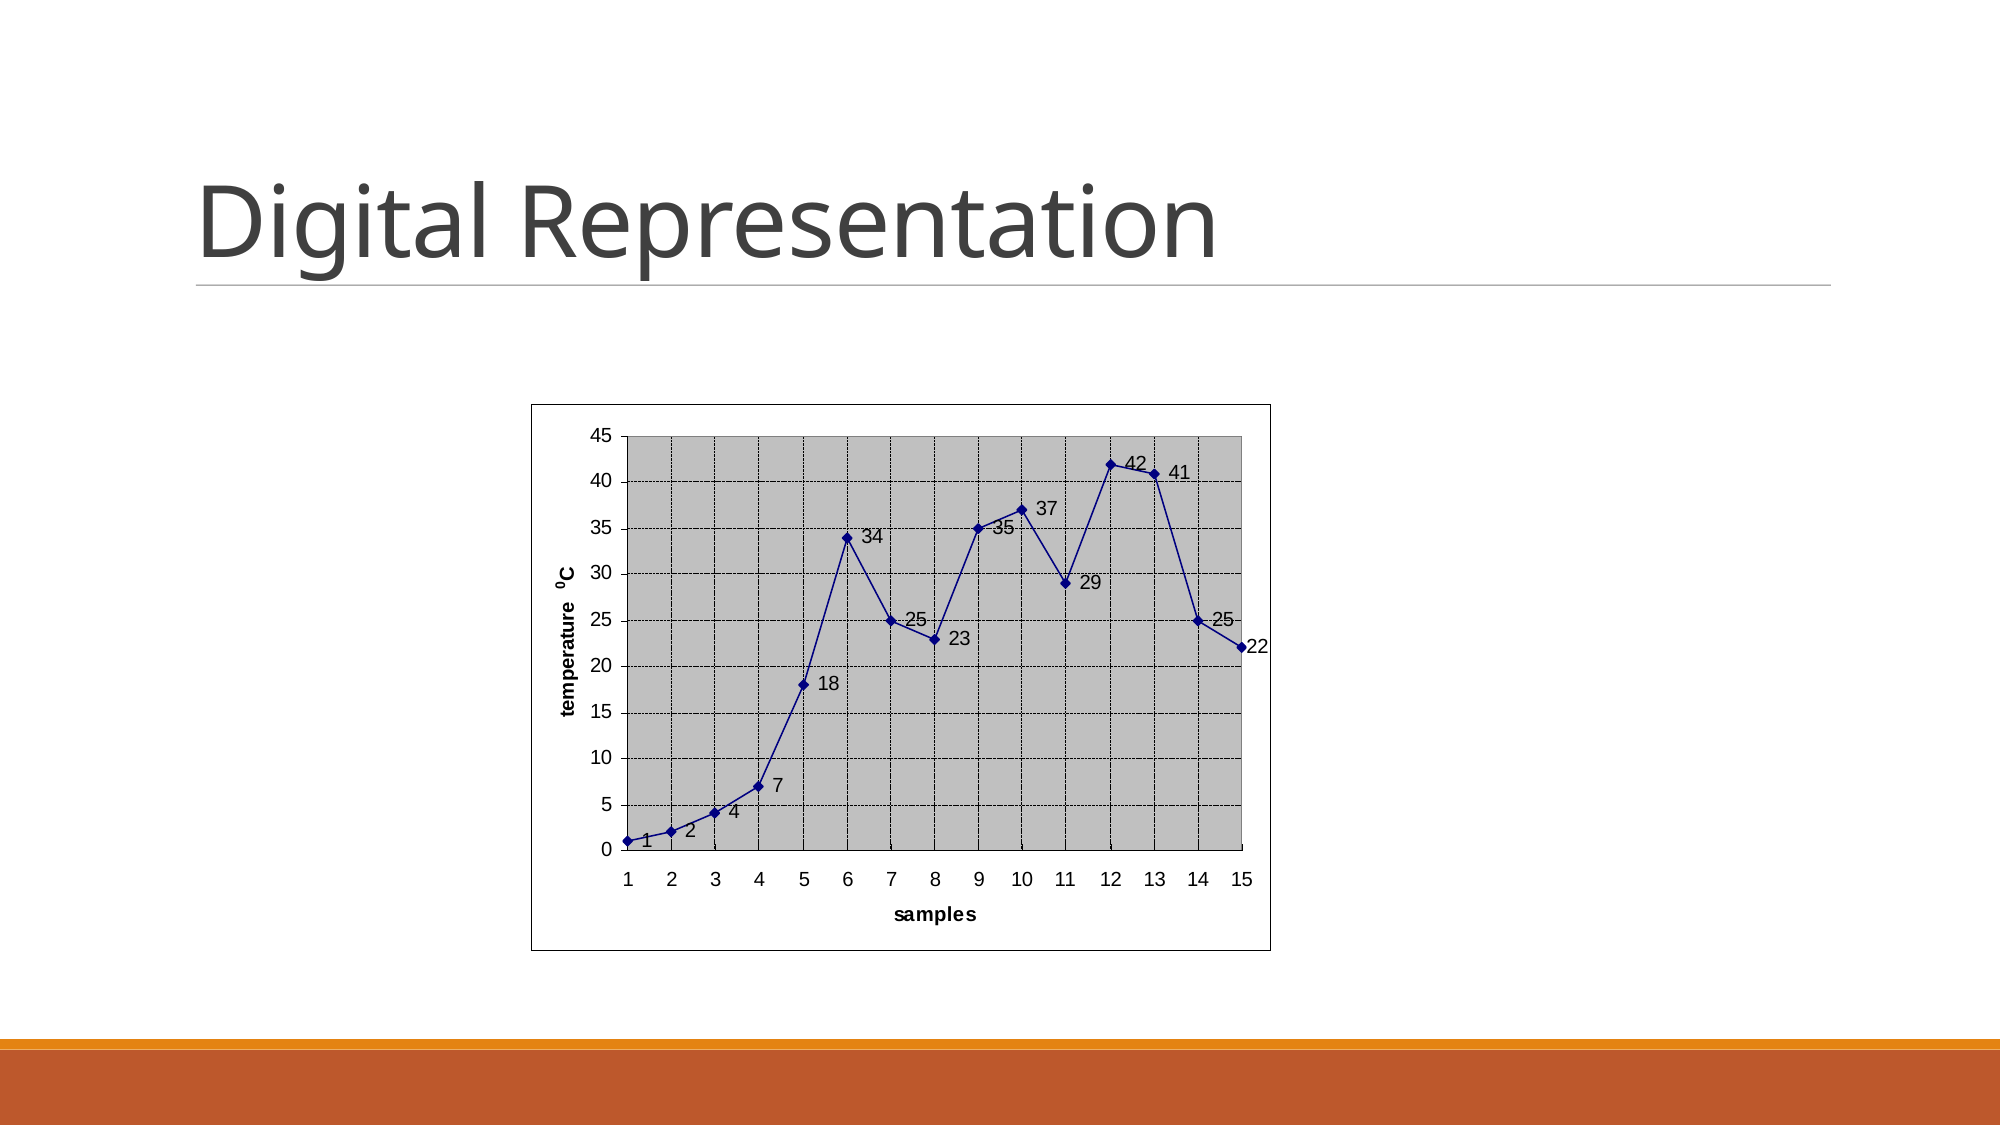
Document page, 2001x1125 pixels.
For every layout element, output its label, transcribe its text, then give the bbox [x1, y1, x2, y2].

text_box Digital Representation [180, 47, 1830, 285]
picture [522, 395, 1280, 959]
